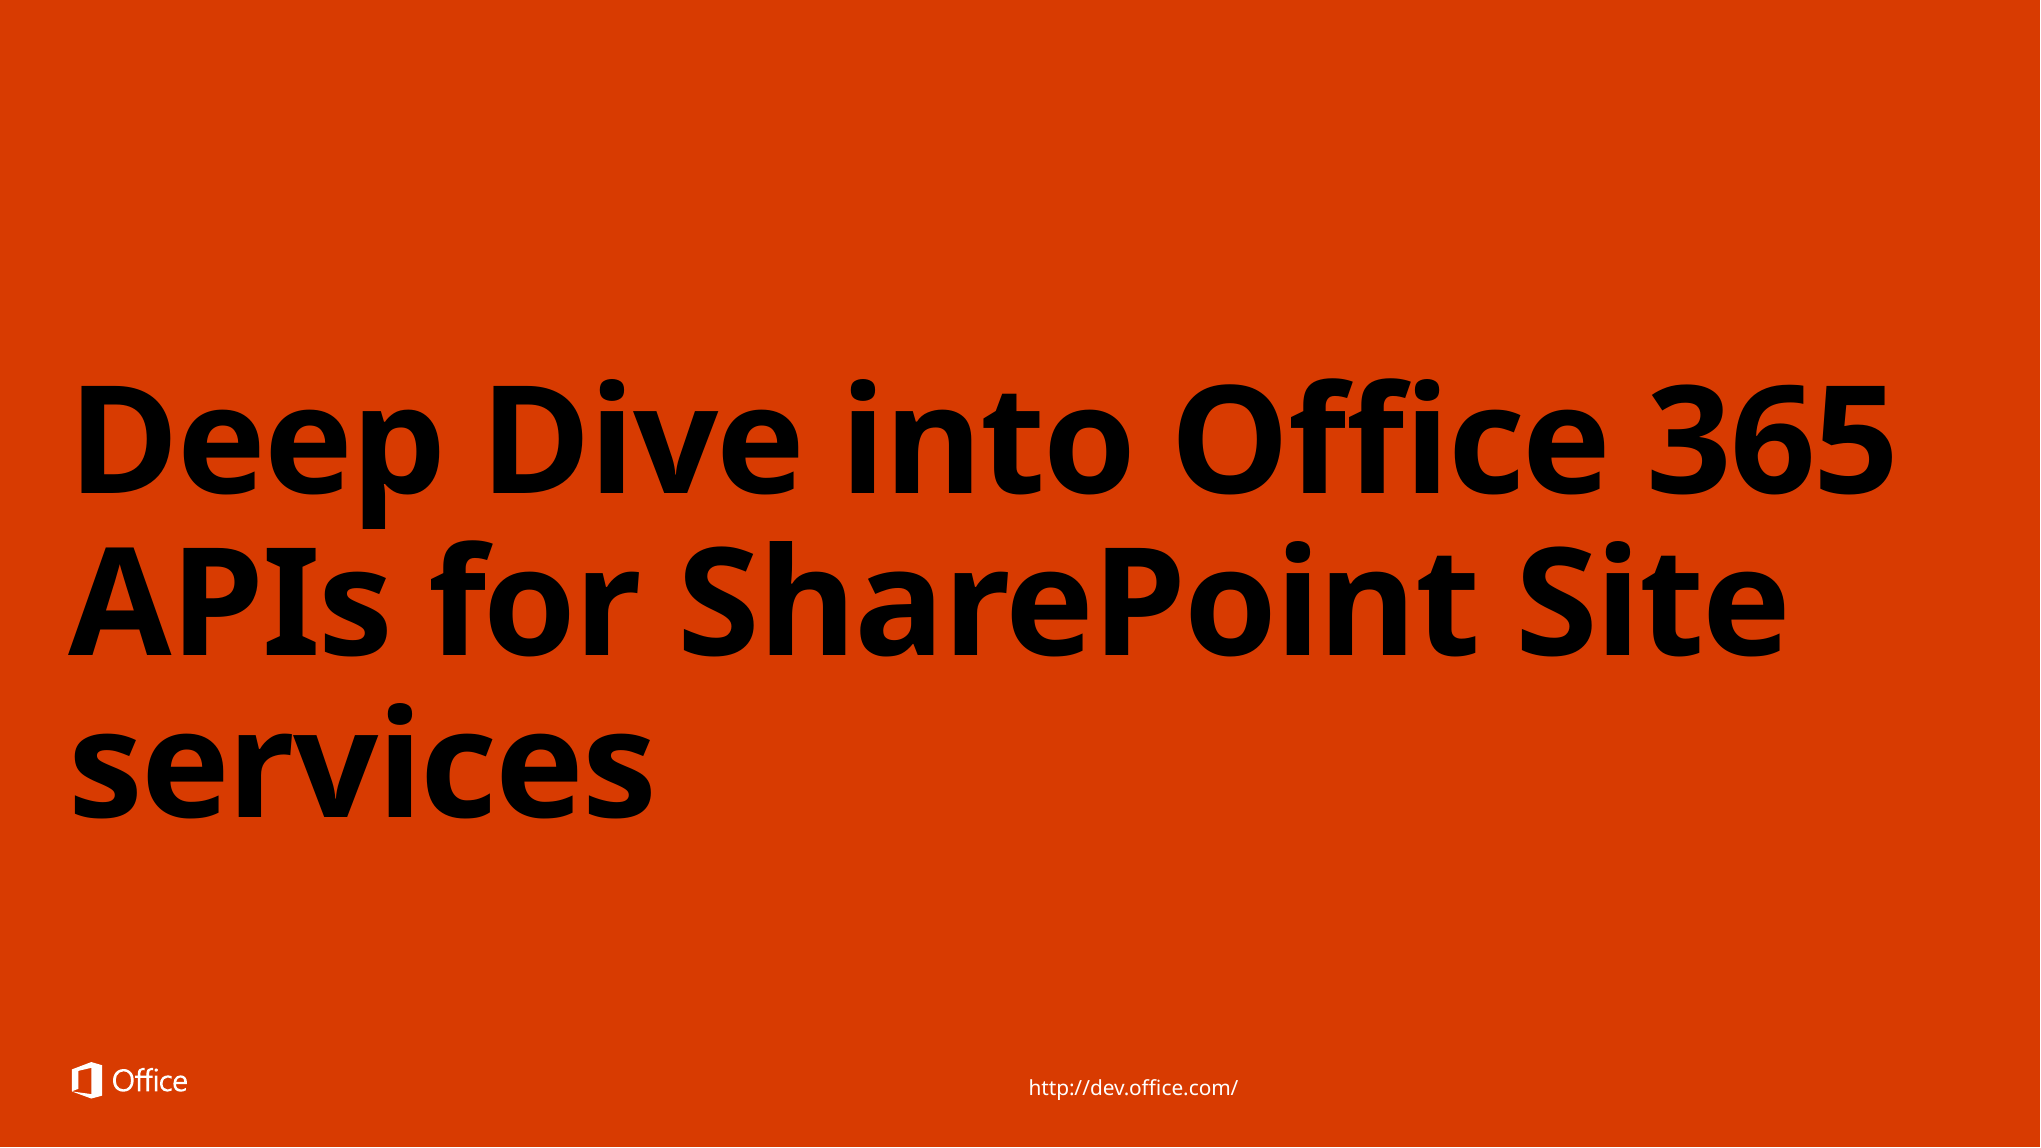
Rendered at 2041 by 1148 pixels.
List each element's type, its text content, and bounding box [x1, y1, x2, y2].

title Deep Dive into Office 365 APIs for SharePoint Site services [45, 348, 1996, 707]
